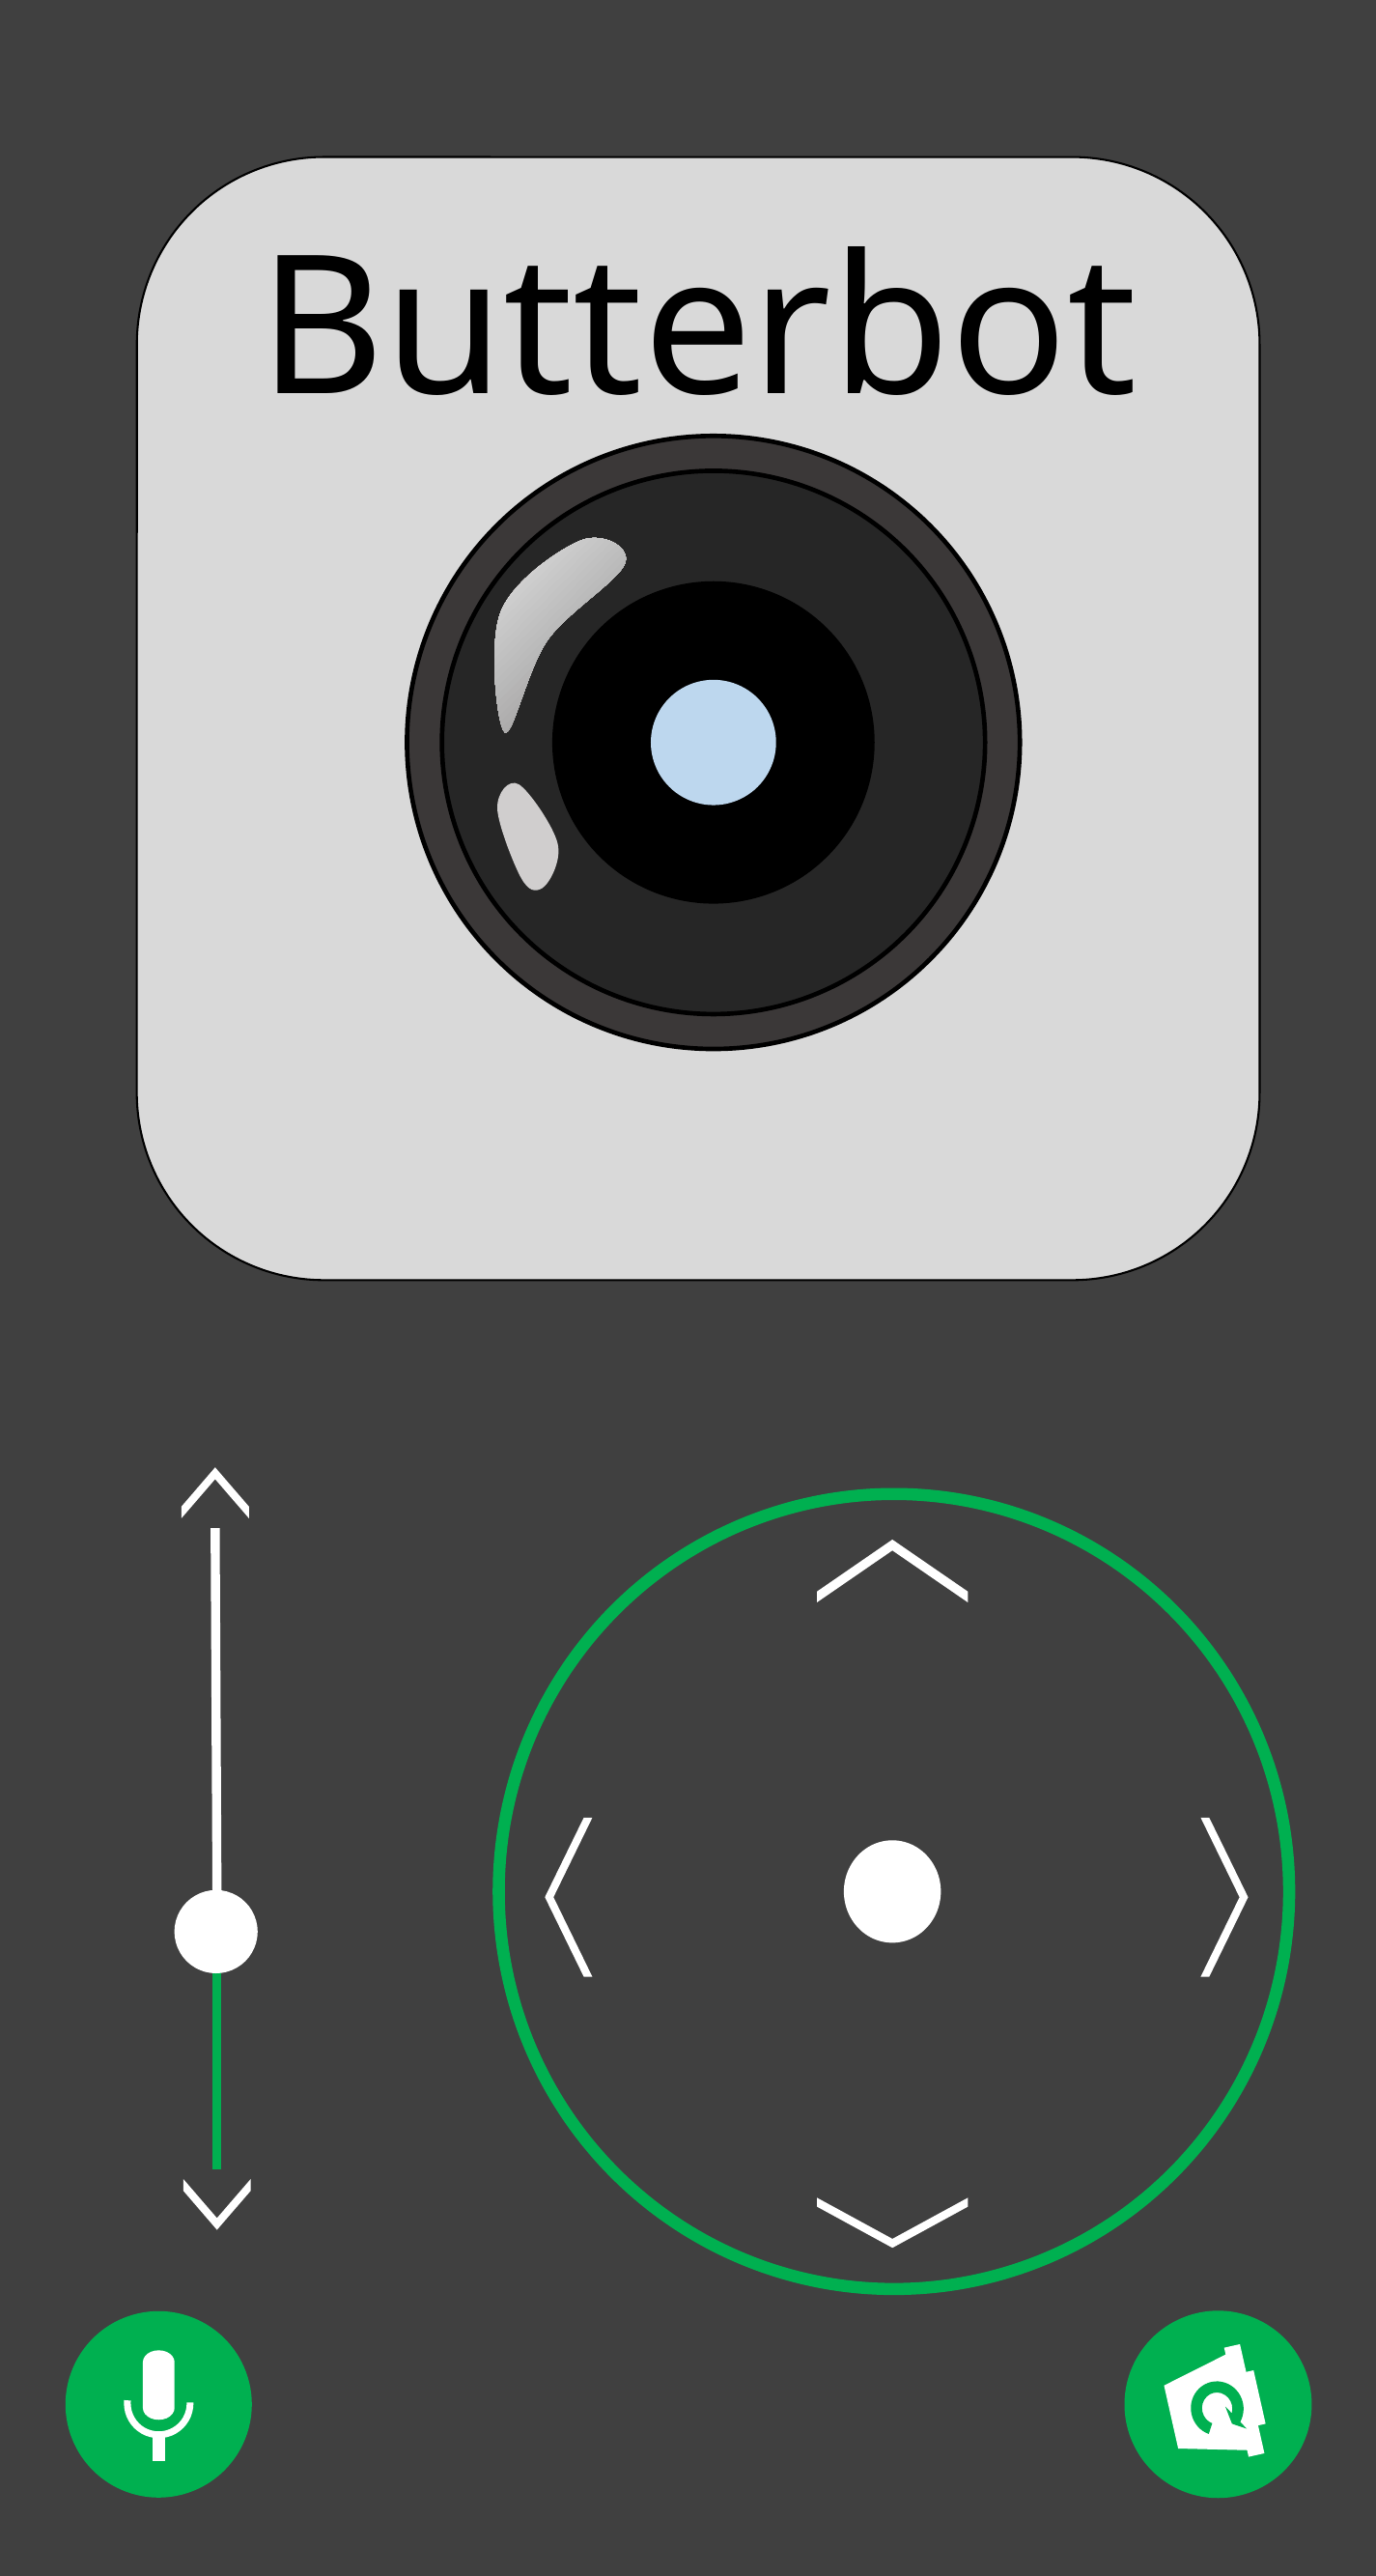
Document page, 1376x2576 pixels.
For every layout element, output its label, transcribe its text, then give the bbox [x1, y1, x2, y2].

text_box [174, 1467, 258, 2230]
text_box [498, 1493, 1290, 2289]
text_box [68, 2313, 249, 2495]
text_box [407, 436, 1021, 1049]
text_box Butterbot [244, 192, 1152, 439]
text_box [1127, 2313, 1309, 2496]
text_box [135, 156, 1261, 1282]
